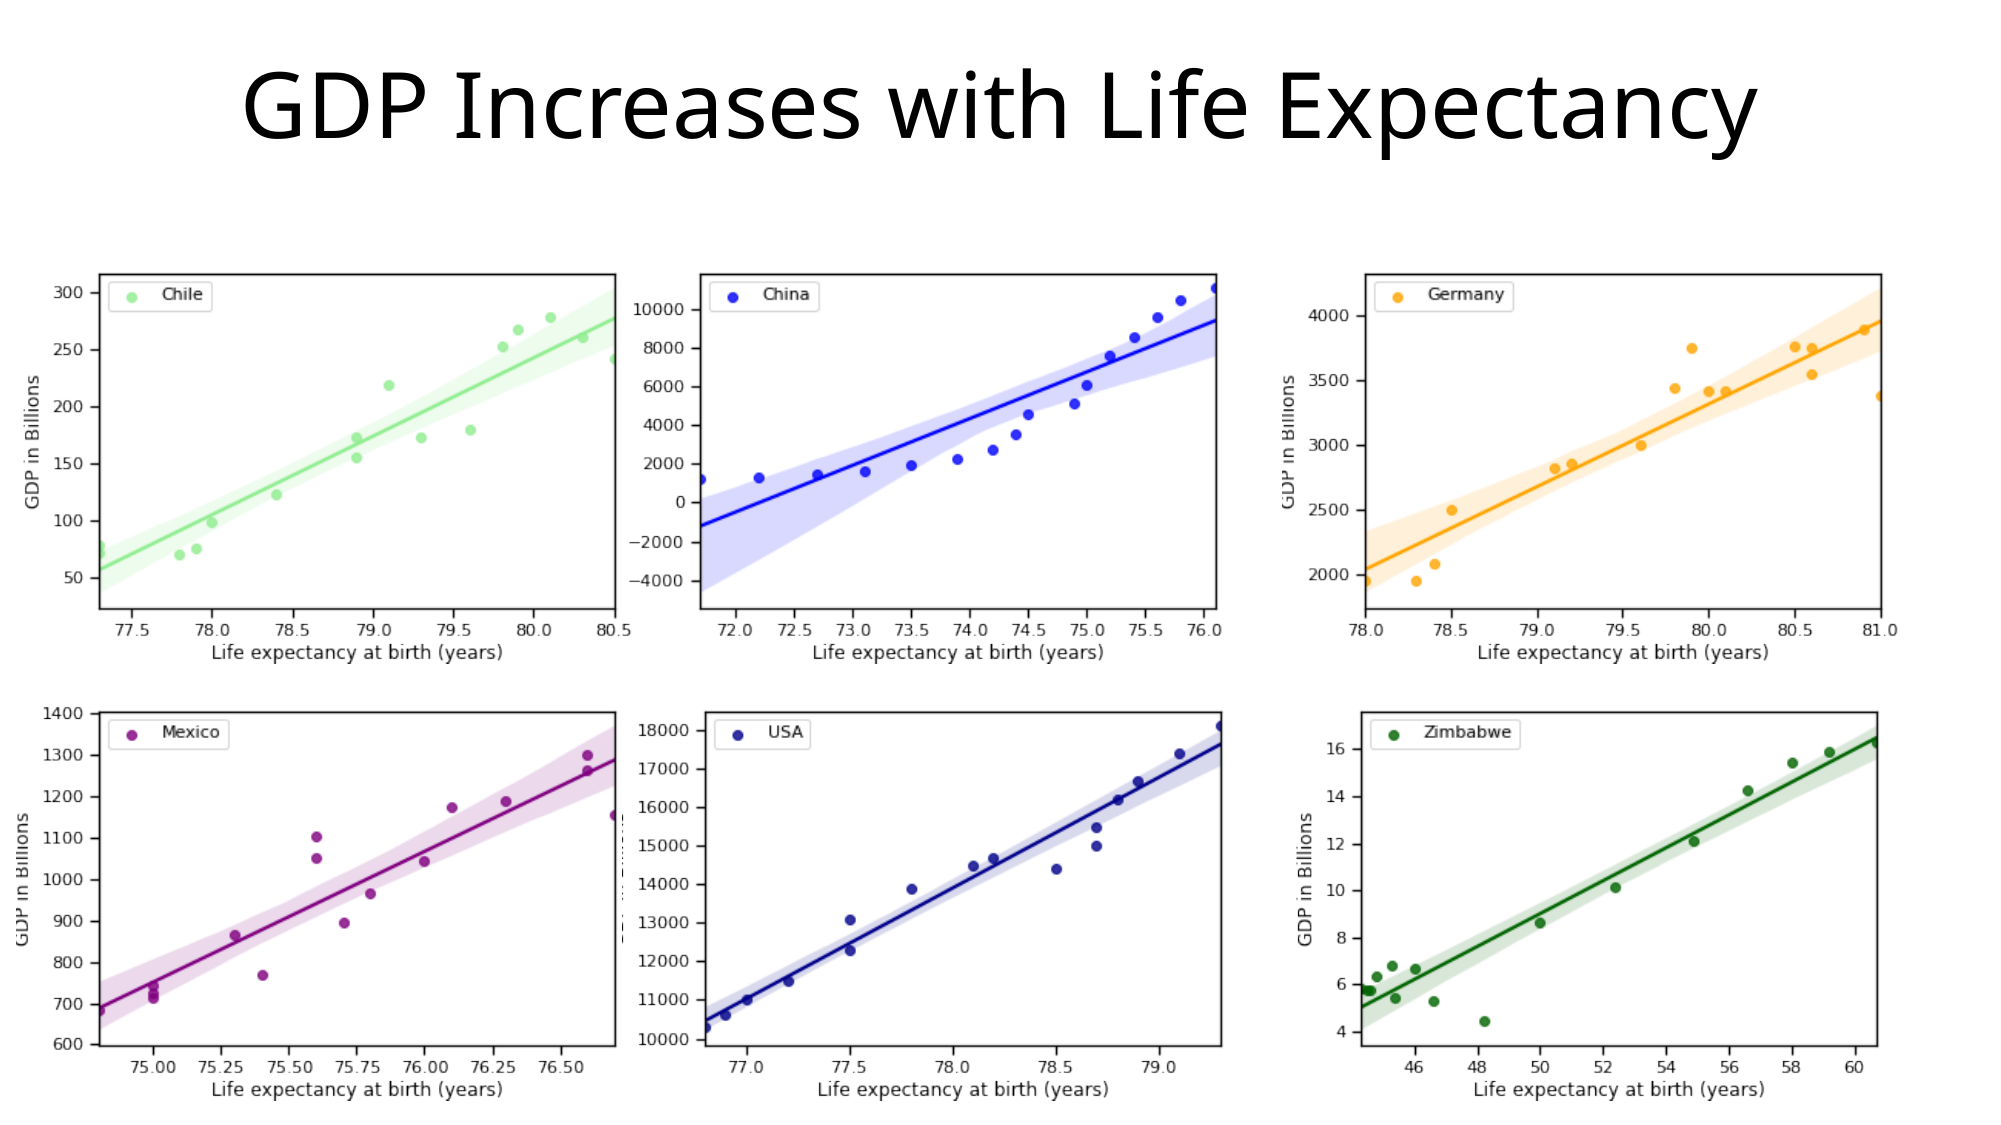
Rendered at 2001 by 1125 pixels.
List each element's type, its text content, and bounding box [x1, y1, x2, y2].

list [16, 220, 617, 658]
title GDP Increases with Life Expectancy [137, 0, 1863, 218]
picture [16, 220, 1947, 1102]
